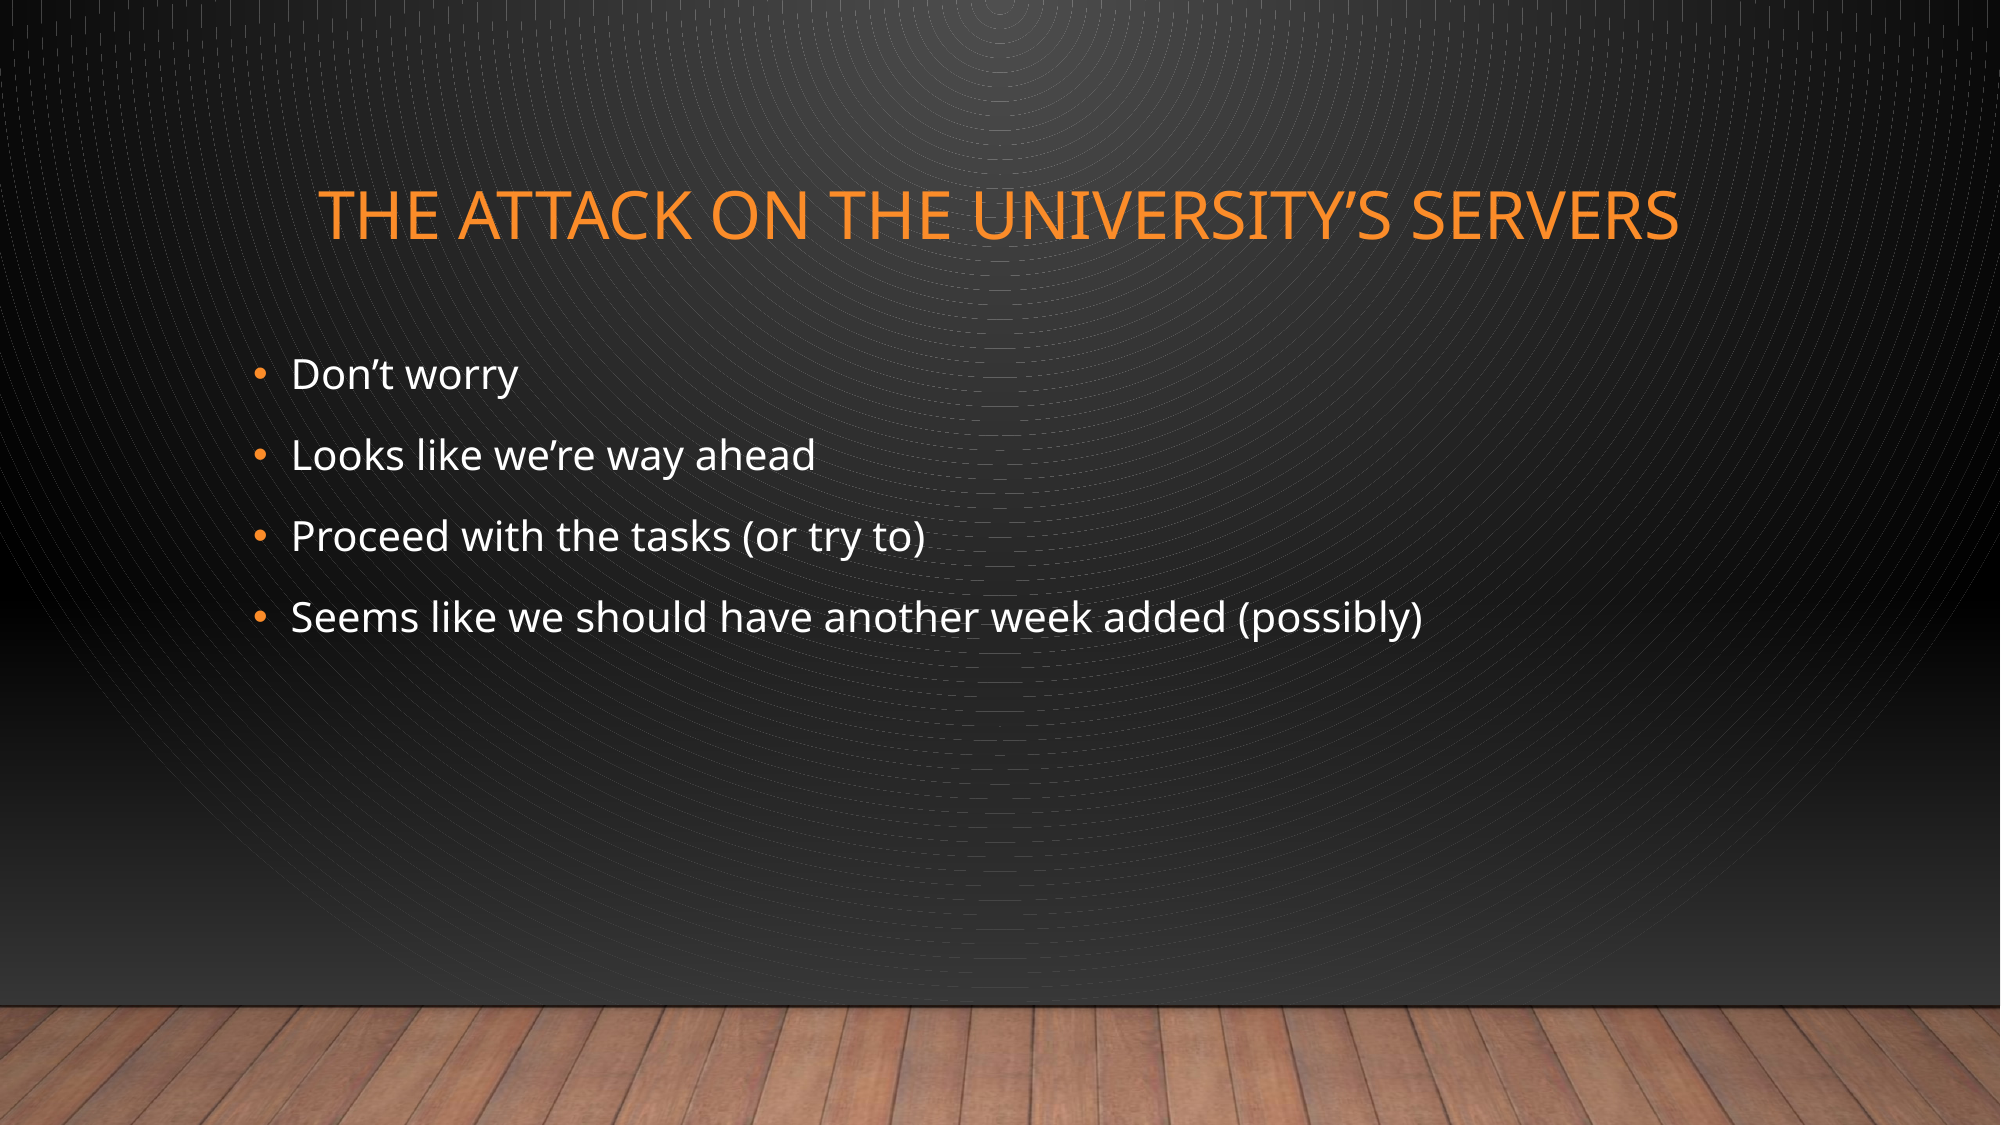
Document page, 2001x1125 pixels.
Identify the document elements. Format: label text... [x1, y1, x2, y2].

picture [0, 1005, 2000, 1125]
title The attack on the University’s servers [238, 131, 1763, 305]
list Don’t worry Looks like we’re way ahead Proceed with the tasks (or try to) Seems like we should have another week added (possibly) [238, 330, 1763, 897]
